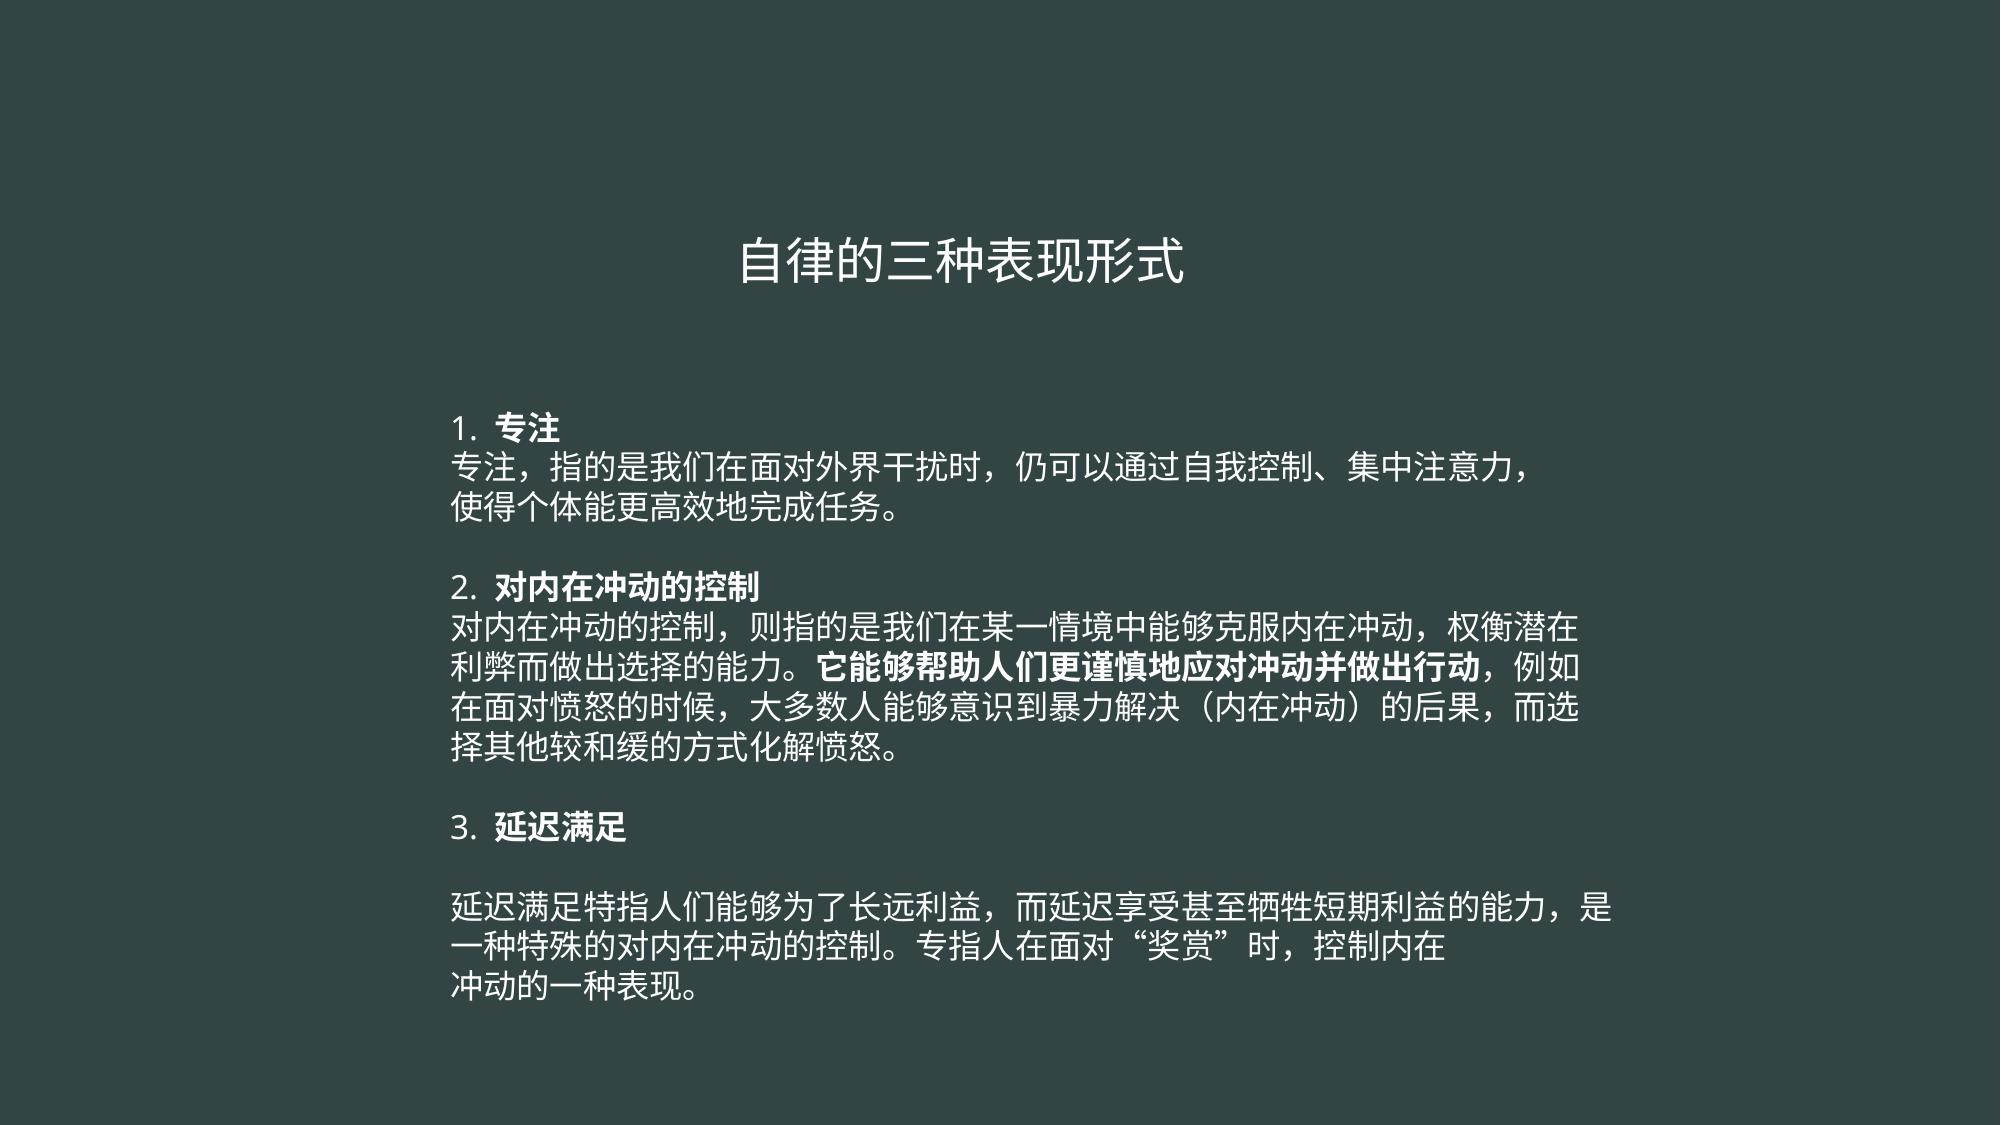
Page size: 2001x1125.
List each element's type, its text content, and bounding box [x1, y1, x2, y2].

text_box 1. 专注 专注，指的是我们在面对外界干扰时，仍可以通过自我控制、集中注意力， 使得个体能更高效地完成任务。 2. 对内在冲动的控制 对内在冲动的控制，则指的是我们在某一情境中能够克服内在冲动，权衡潜在 利弊而做出选择的能力。它能够帮助人们更谨慎地应对冲动并做出行动，例如 在面对愤怒的时候，大多数人能够意识到暴力解决（内在冲动）的后果，而选 择其他较和缓的方式化解愤怒。 3. 延迟满足 延迟满足特指人们能够为了长远利益，而延迟享受甚至牺牲短期利益的能力，是 一种特殊的对内在冲动的控制。专指人在面对“奖赏”时，控制内在 冲动的一种表现。 [435, 399, 1629, 1013]
text_box 自律的三种表现形式 [720, 222, 1201, 297]
